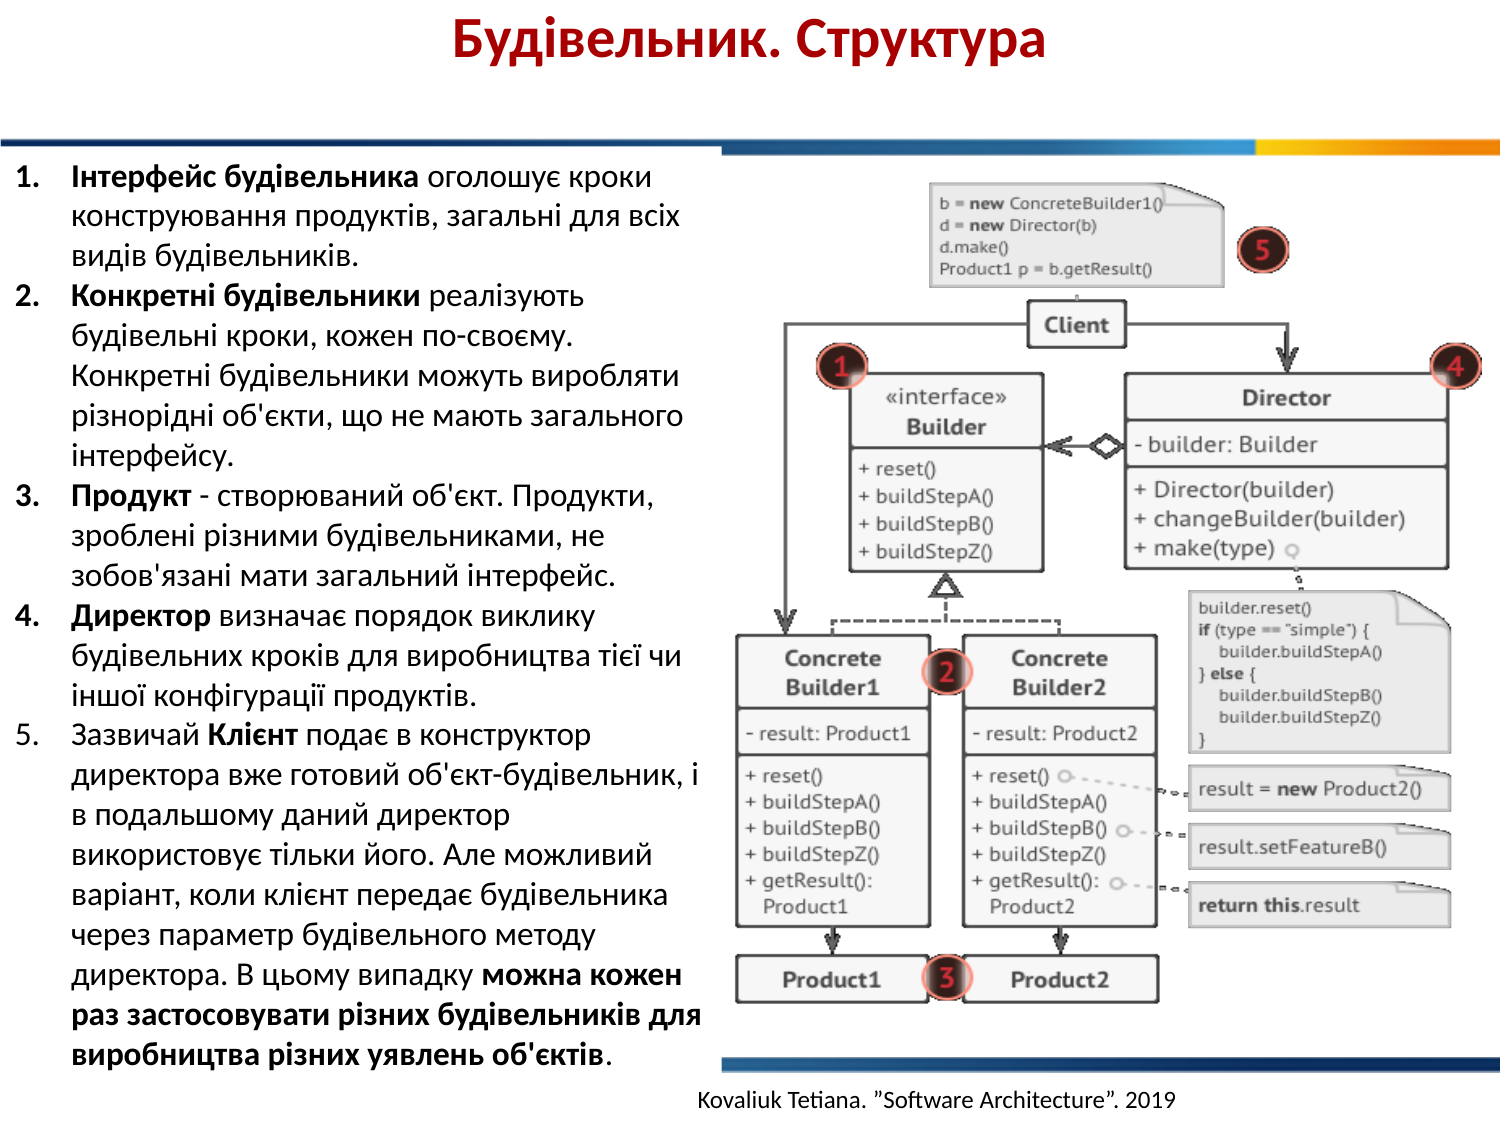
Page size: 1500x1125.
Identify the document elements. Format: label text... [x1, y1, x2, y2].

picture [721, 170, 1482, 1014]
picture [722, 1057, 1500, 1073]
text_box Інтерфейс будівельника оголошує кроки конструювання продуктів, загальні для всіх видів будівельників. Конкретні будівельники реалізують будівельні кроки, кожен по-своєму. Конкретні будівельники можуть виробляти різнорідні об'єкти, що не мають загального інтерфейсу. Продукт - створюваний об'єкт. Продукти, зроблені різними будівельниками, не зобов'язані мати загальний інтерфейс. Директор визначає порядок виклику будівельних кроків для виробництва тієї чи іншої конфігурації продуктів. Зазвичай Клієнт подає в конструктор директора вже готовий об'єкт-будівельник, і в подальшому даний директор використовує тільки його. Але можливий варіант, коли клієнт передає будівельника через параметр будівельного методу директора. В цьому випадку можна кожен раз застосовувати різних будівельників для виробництва різних уявлень об'єктів. [0, 146, 722, 1080]
text_box Будівельник. Структура [0, 0, 1500, 78]
picture [2, 139, 1500, 155]
